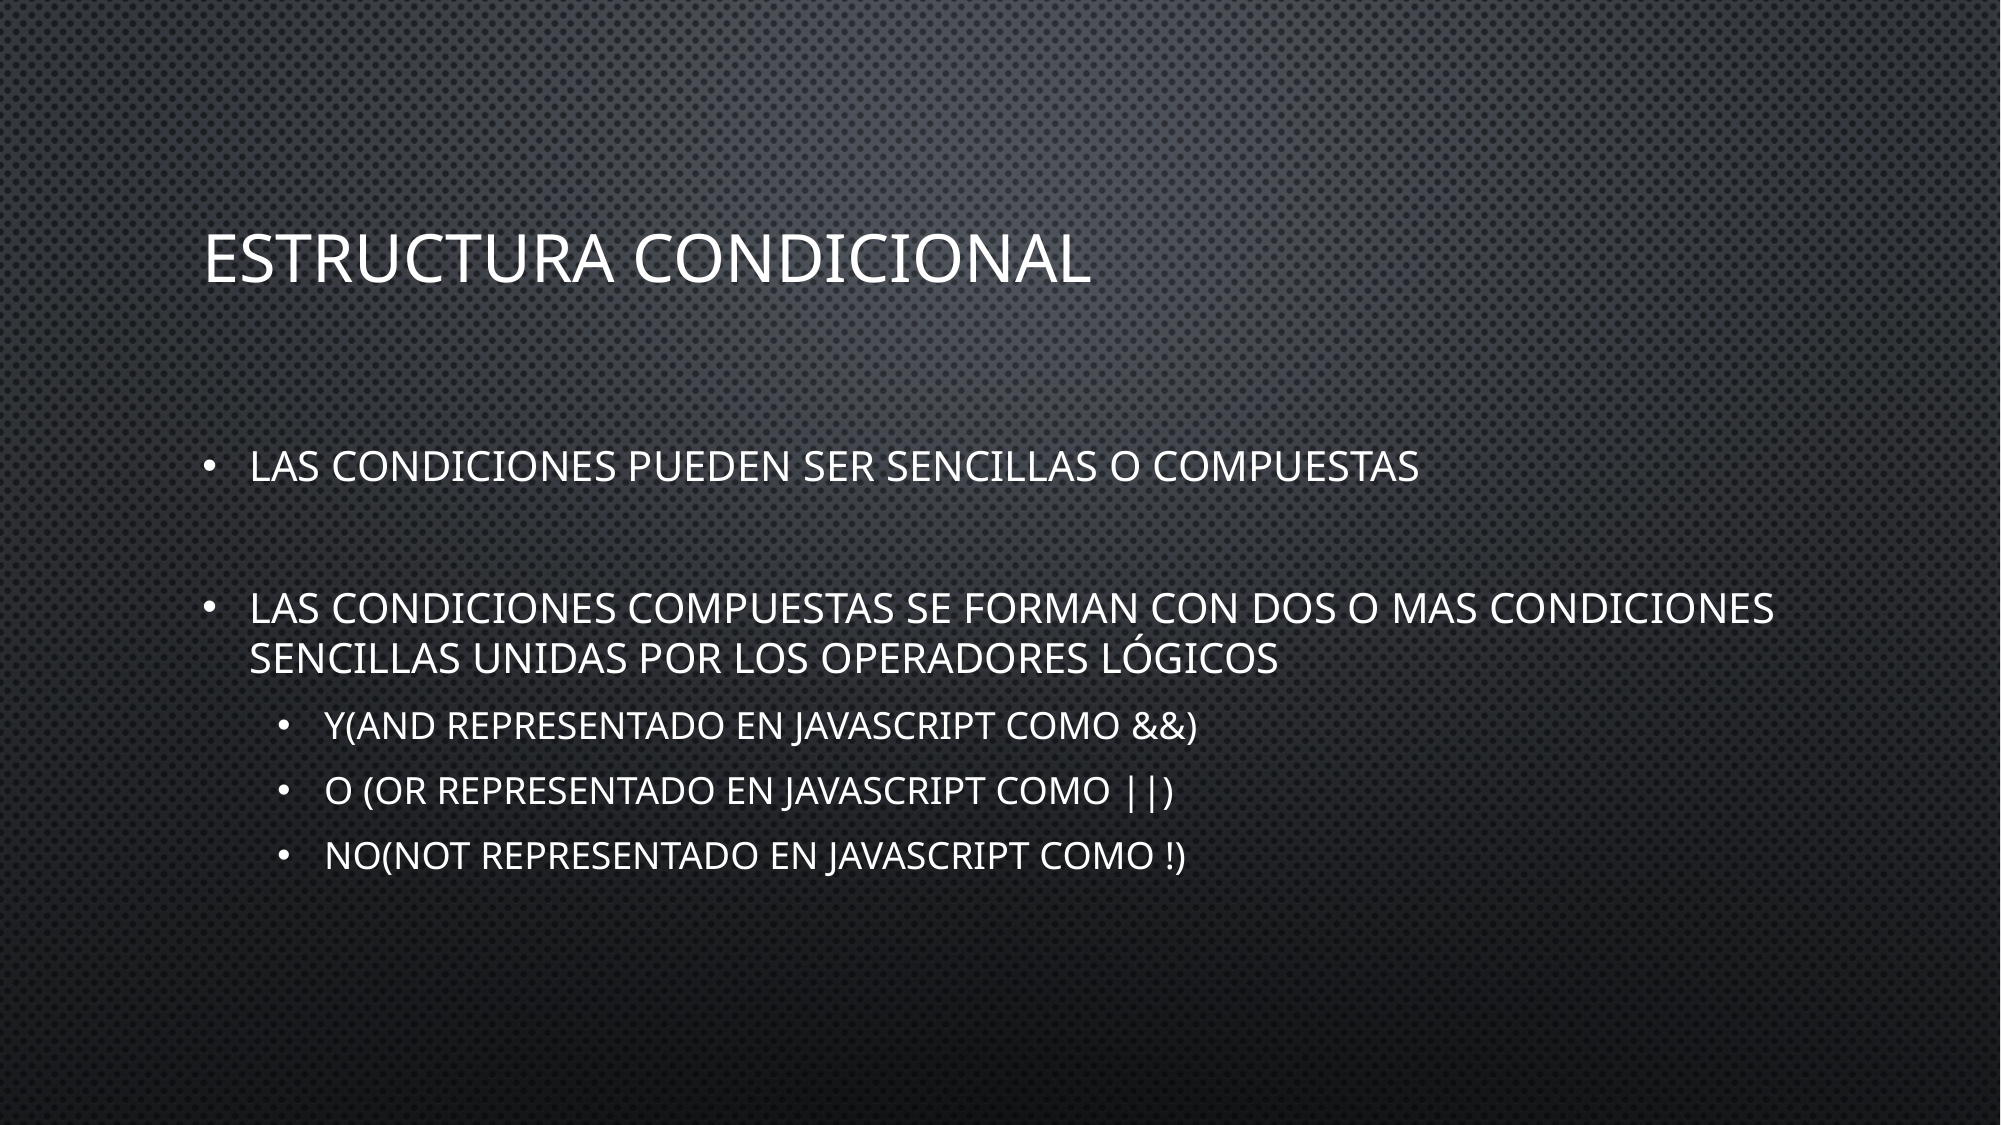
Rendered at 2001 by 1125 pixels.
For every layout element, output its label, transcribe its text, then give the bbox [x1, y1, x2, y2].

title Estructura condicional [187, 99, 1813, 413]
list Las condiciones pueden ser sencillas o compuestas Las condiciones compuestas se forman con dos o mas condiciones sencillas unidas por los operadores lógicos Y(and representado en javascript como &&) O (or representado en javascript como ||) No(not representado en javascript como !) [187, 437, 1813, 950]
